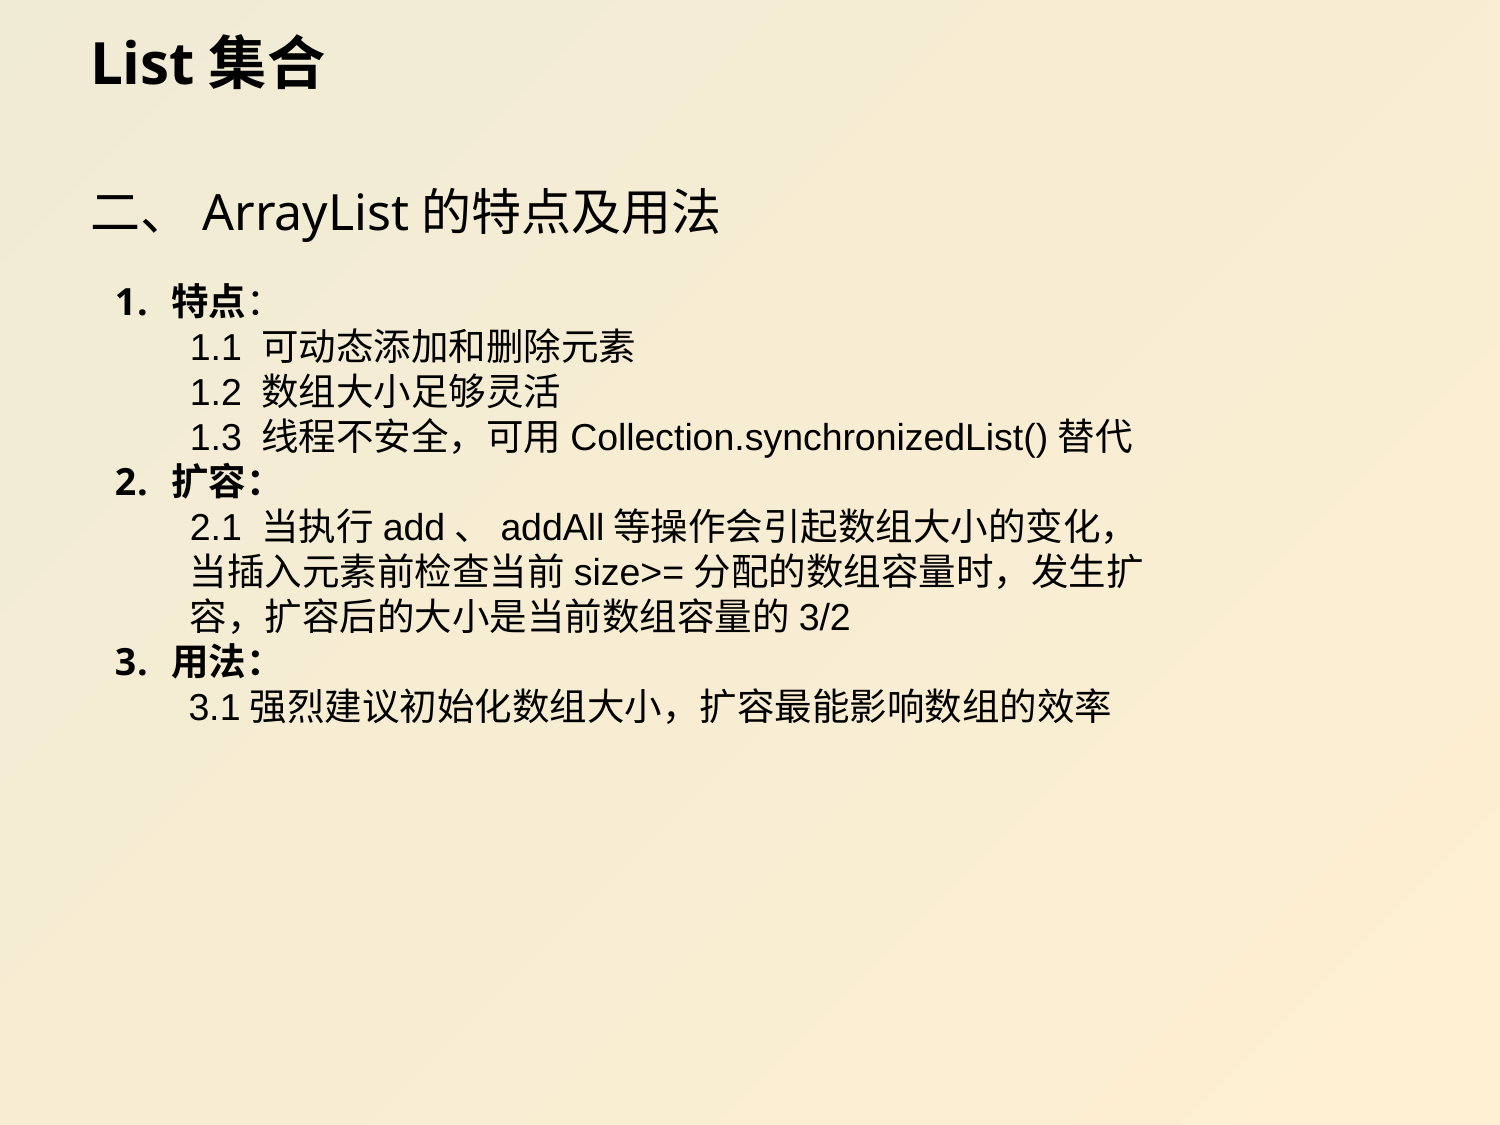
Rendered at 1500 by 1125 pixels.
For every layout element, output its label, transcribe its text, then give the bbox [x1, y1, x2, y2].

title List集合 [75, 20, 1199, 102]
text_box 特点： 1.1 可动态添加和删除元素 1.2 数组大小足够灵活 1.3 线程不安全，可用Collection.synchronizedList()替代 扩容： 2.1 当执行add、addAll等操作会引起数组大小的变化，当插入元素前检查当前size>=分配的数组容量时，发生扩容，扩容后的大小是当前数组容量的3/2 用法： 3.1强烈建议初始化数组大小，扩容最能影响数组的效率 [100, 270, 1187, 781]
text_box 二、ArrayList的特点及用法 [75, 172, 737, 248]
